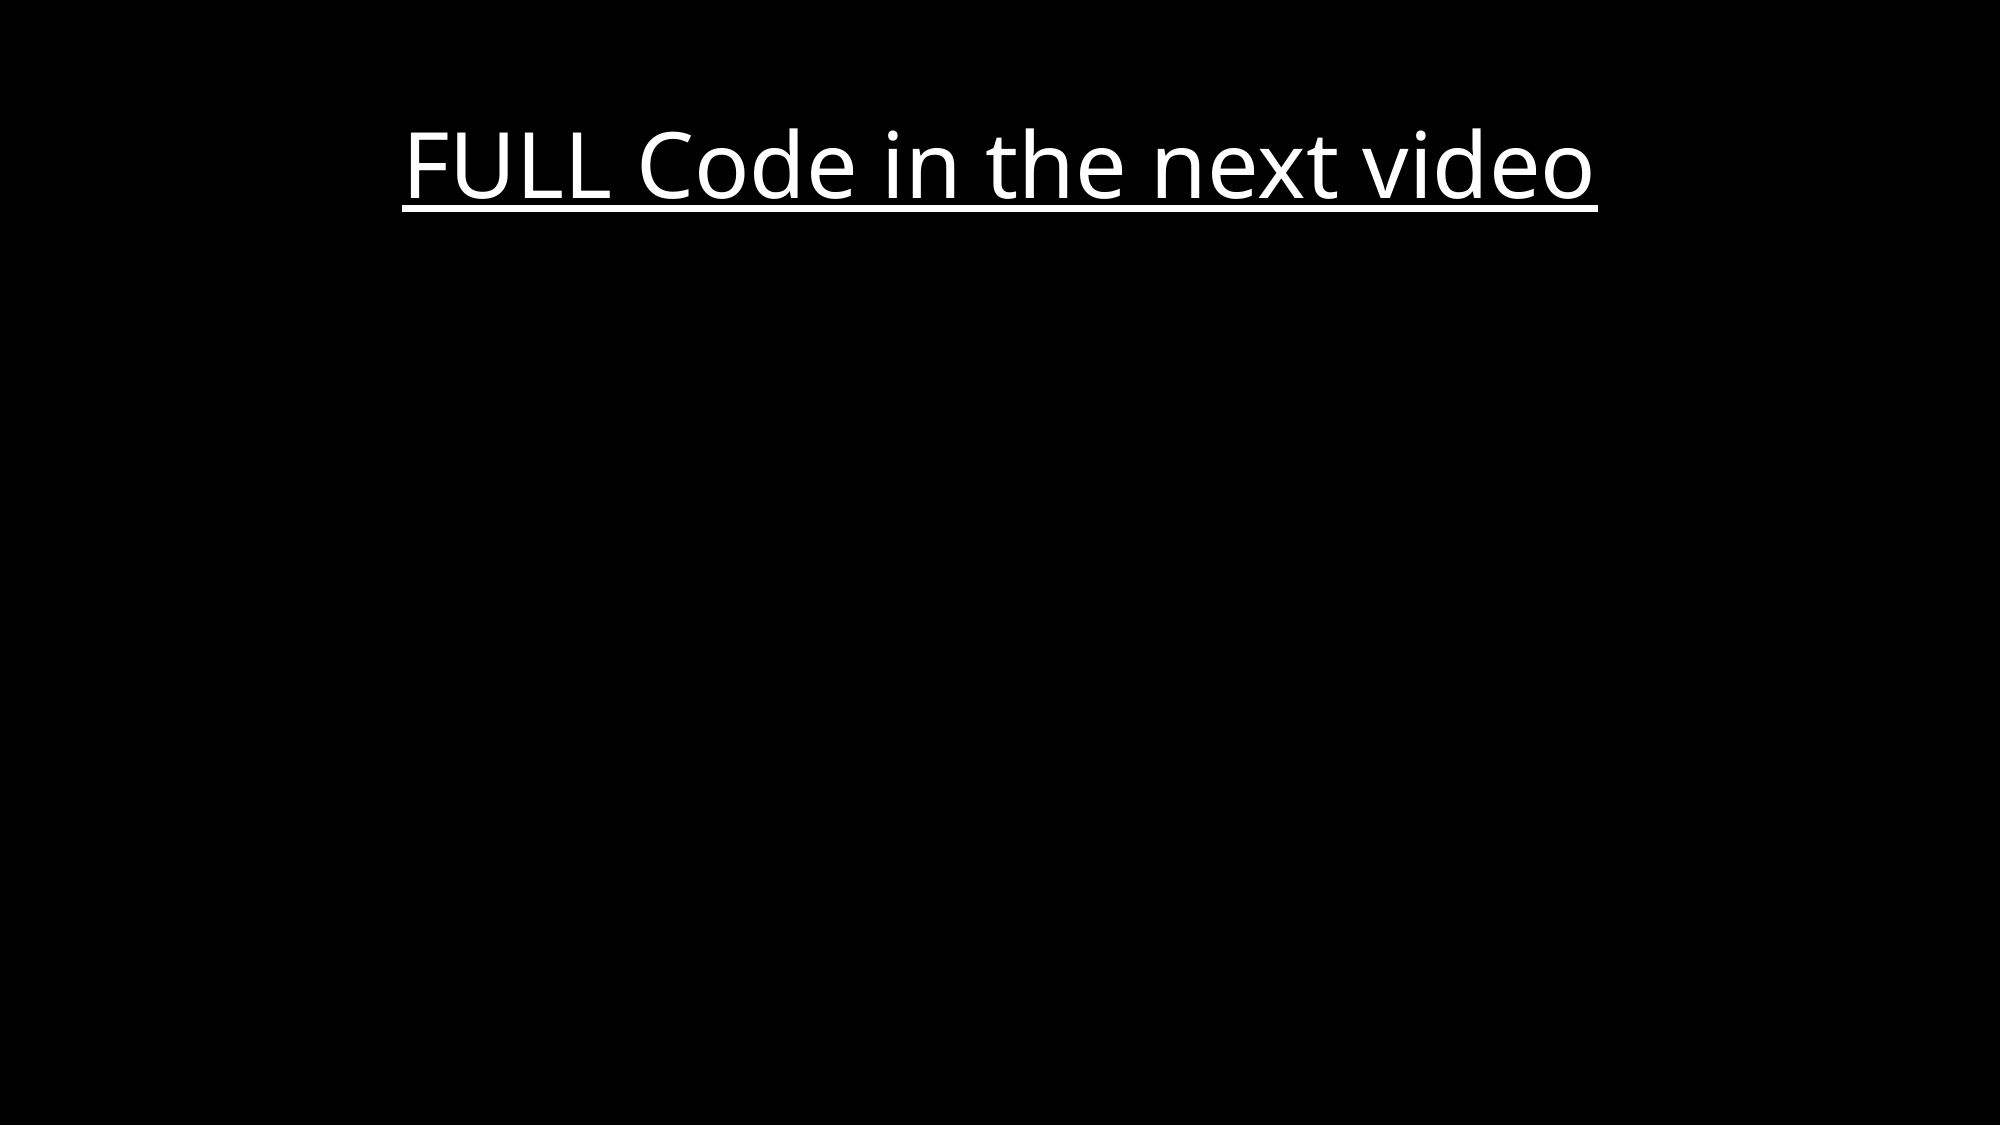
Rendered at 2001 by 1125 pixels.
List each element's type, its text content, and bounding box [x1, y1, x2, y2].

title FULL Code in the next video [137, 59, 1863, 278]
